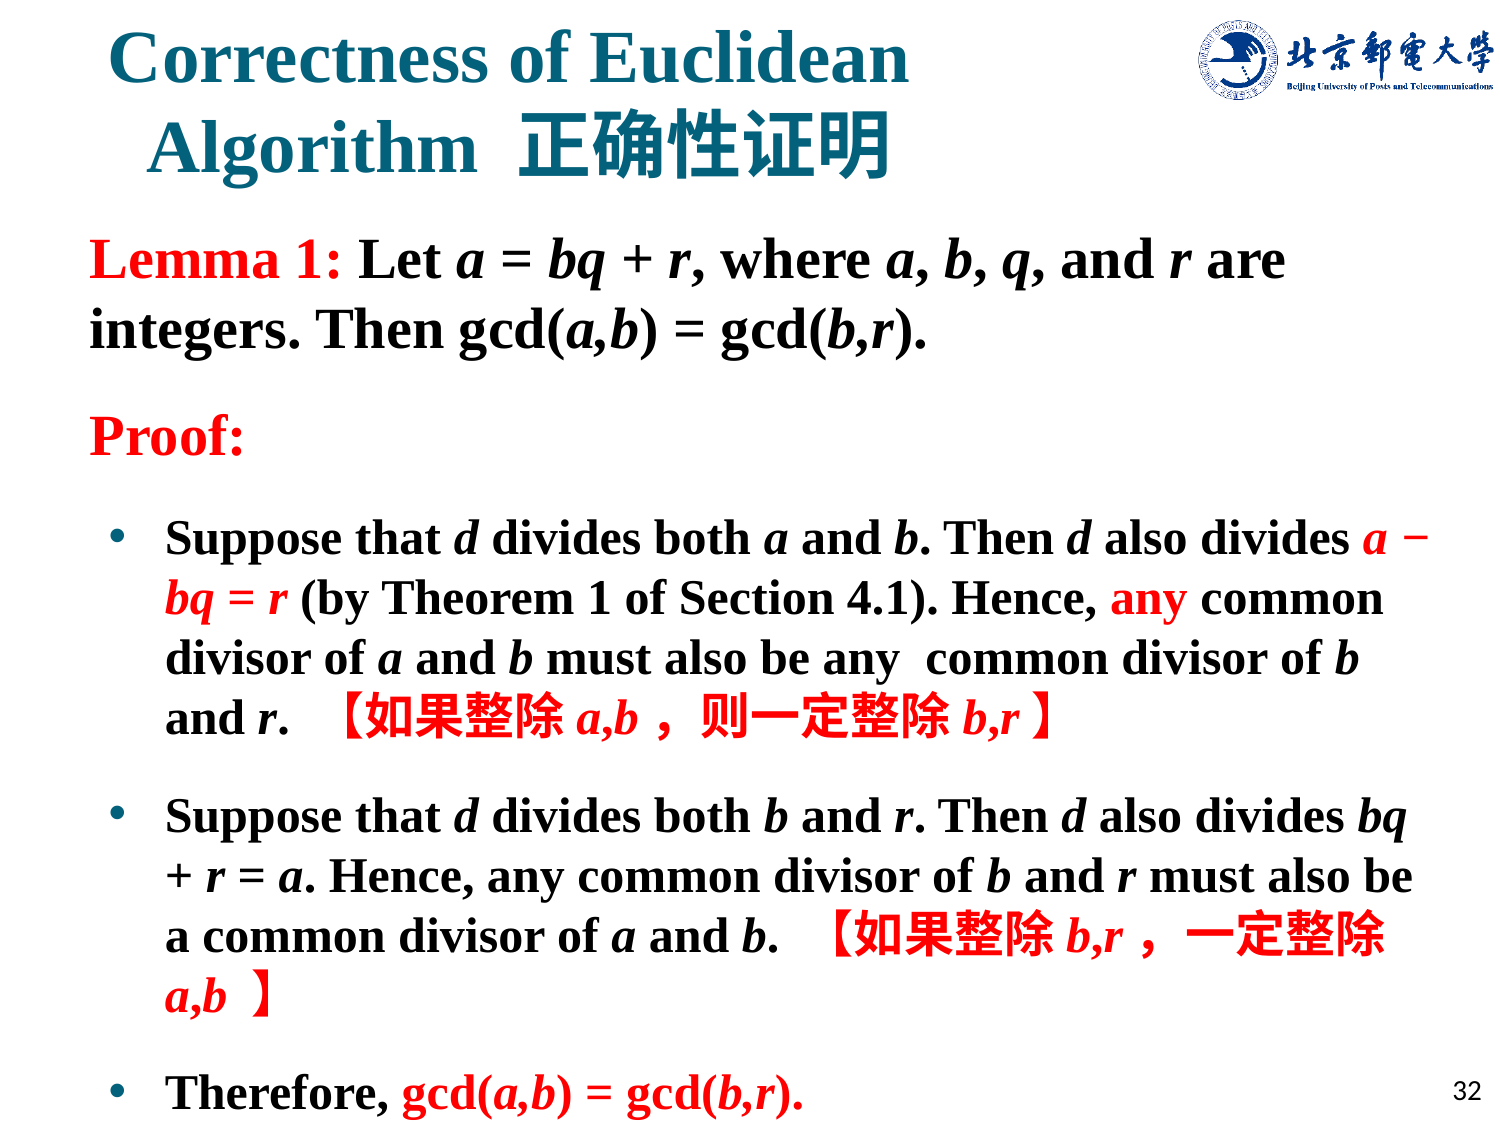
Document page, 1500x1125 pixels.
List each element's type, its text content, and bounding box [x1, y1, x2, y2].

list Lemma 1: Let a = bq + r, where a, b, q, and r are integers. Then gcd(a,b) = gcd(b,r). Proof: Suppose that d divides both a and b. Then d also divides a − bq = r (by Theorem 1 of Section 4.1). Hence, any common divisor of a and b must also be any common divisor of b and r. 【如果整除a,b，则一定整除b,r】 Suppose that d divides both b and r. Then d also divides bq + r = a. Hence, any common divisor of b and r must also be a common divisor of a and b. 【如果整除b,r，一定整除a,b 】 Therefore, gcd(a,b) = gcd(b,r). [75, 212, 1463, 1075]
title Correctness of Euclidean Algorithm 正确性证明 [0, 0, 1038, 195]
picture [1190, 13, 1500, 107]
